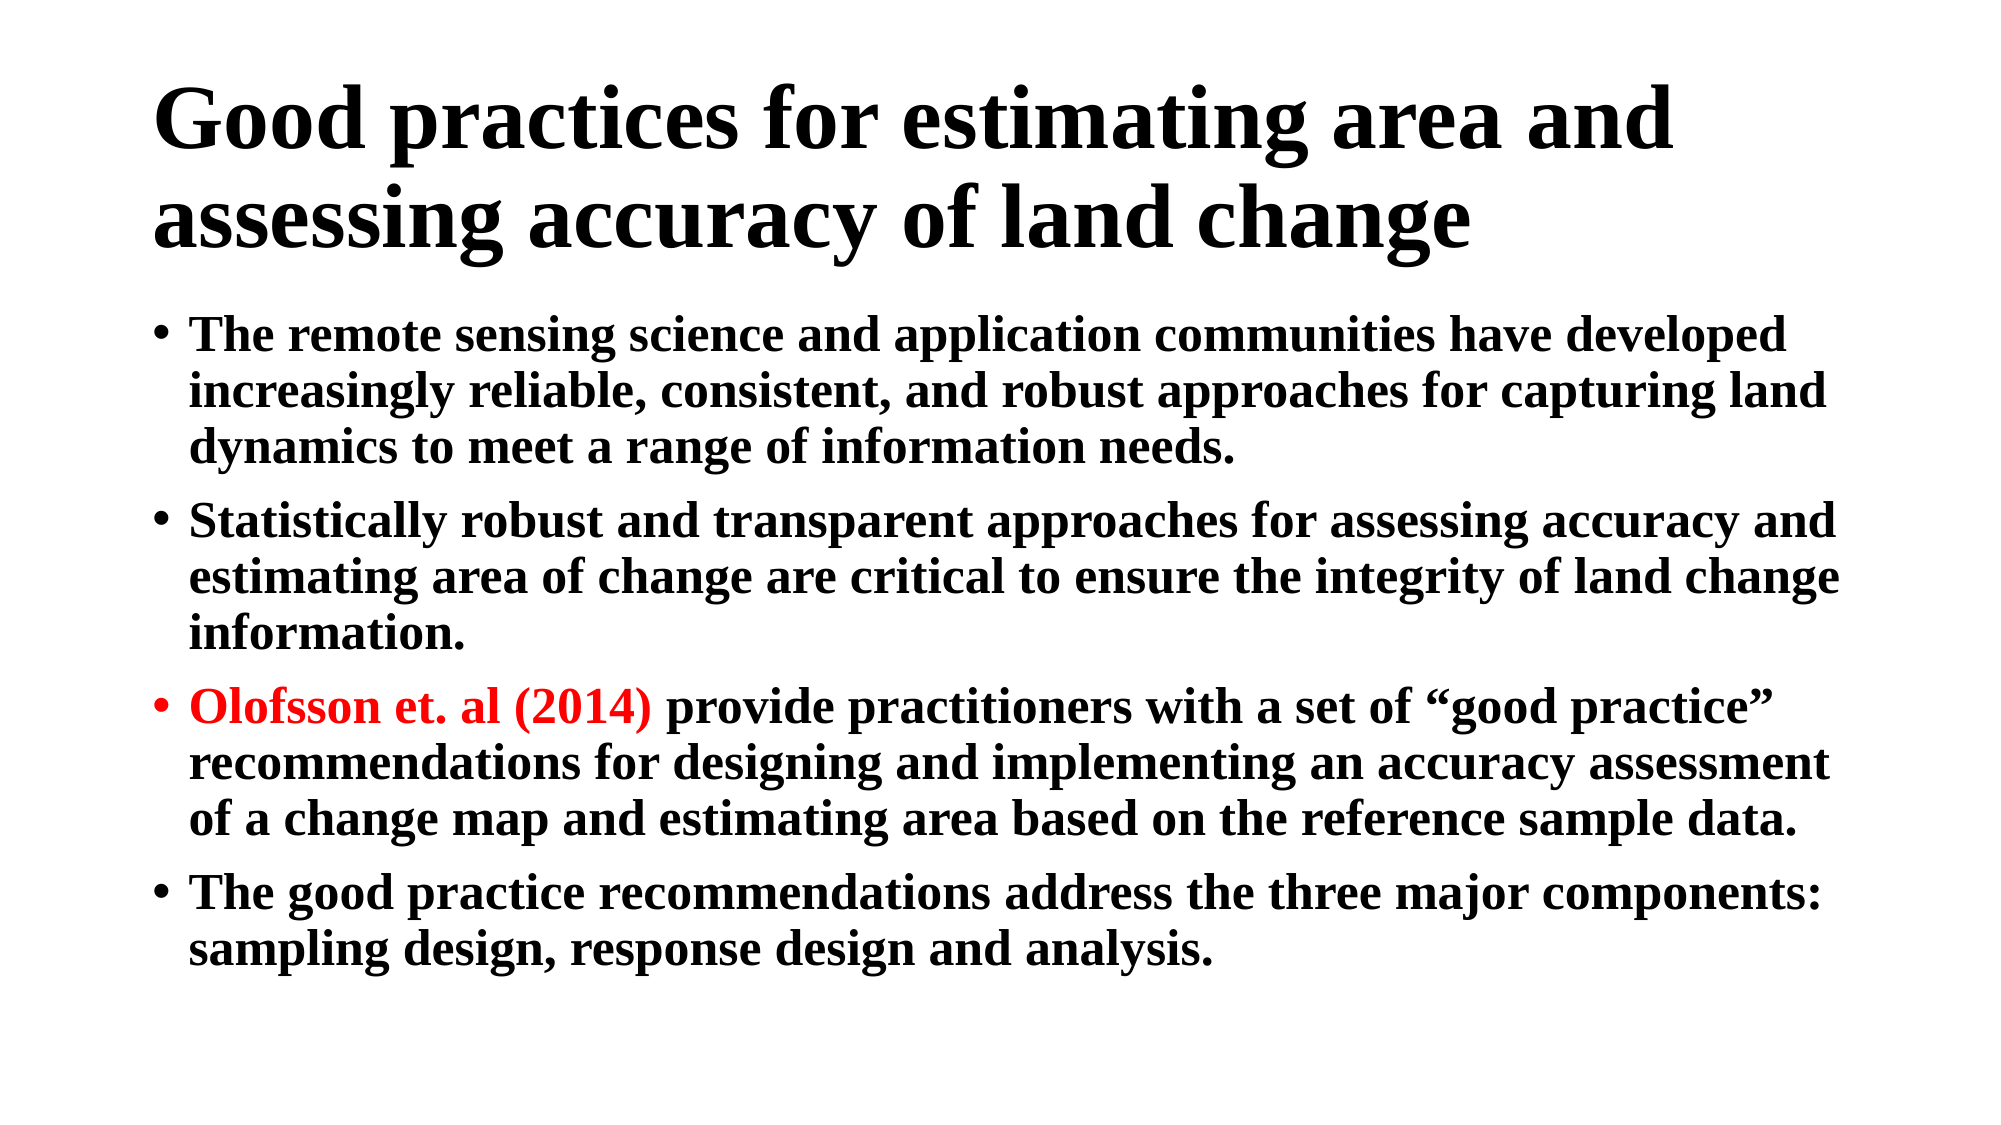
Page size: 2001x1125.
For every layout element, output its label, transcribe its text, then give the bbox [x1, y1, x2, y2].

title Good practices for estimating area and assessing accuracy of land change [137, 59, 1863, 278]
list The remote sensing science and application communities have developed increasingly reliable, consistent, and robust approaches for capturing land dynamics to meet a range of information needs. Statistically robust and transparent approaches for assessing accuracy and estimating area of change are critical to ensure the integrity of land change information. Olofsson et. al (2014) provide practitioners with a set of “good practice” recommendations for designing and implementing an accuracy assessment of a change map and estimating area based on the reference sample data. The good practice recommendations address the three major components: sampling design, response design and analysis. [137, 299, 1863, 1014]
